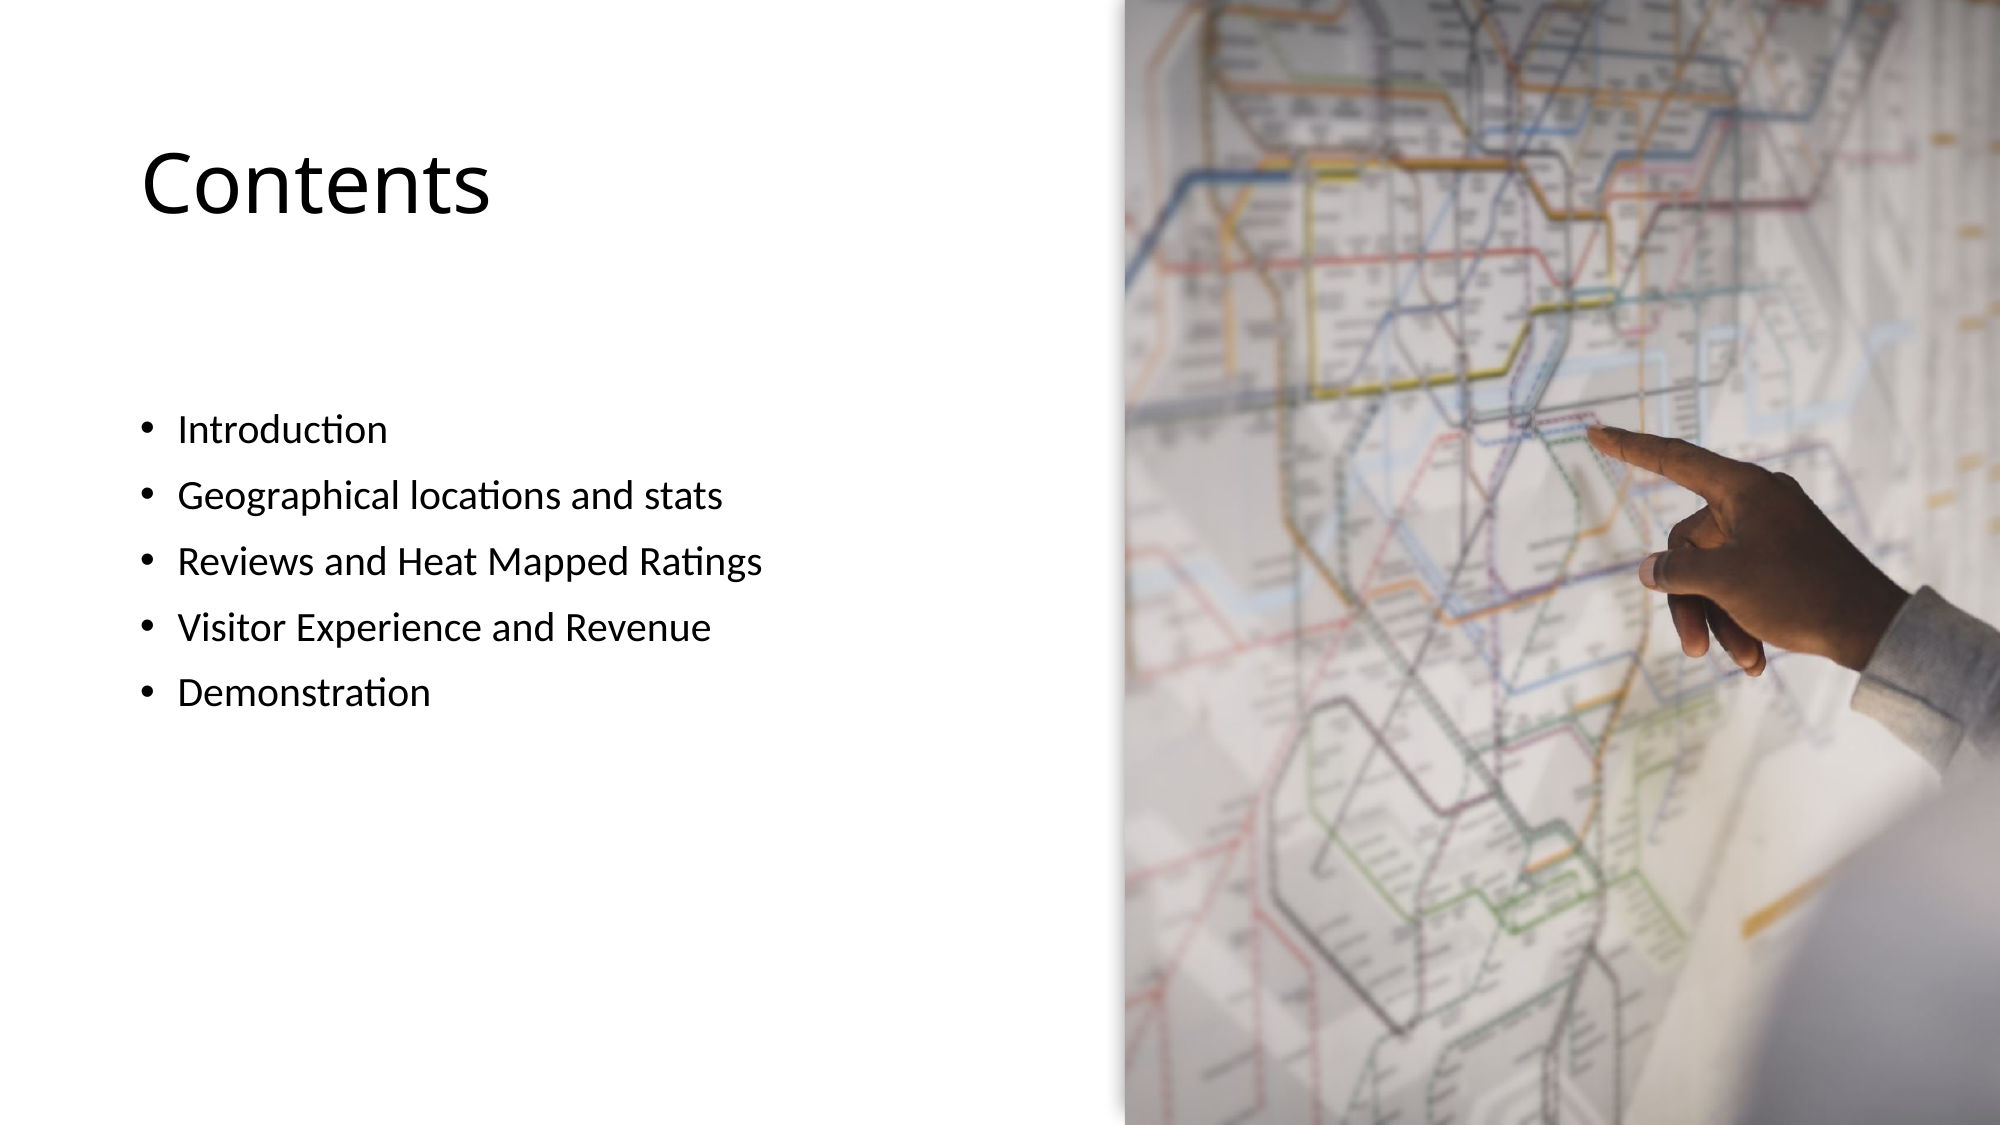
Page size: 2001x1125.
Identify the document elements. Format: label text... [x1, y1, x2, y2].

picture [1124, 0, 2000, 1125]
title Contents [124, 46, 1000, 252]
list Introduction Geographical locations and stats Reviews and Heat Mapped Ratings Visitor Experience and Revenue Demonstration [124, 252, 1000, 871]
